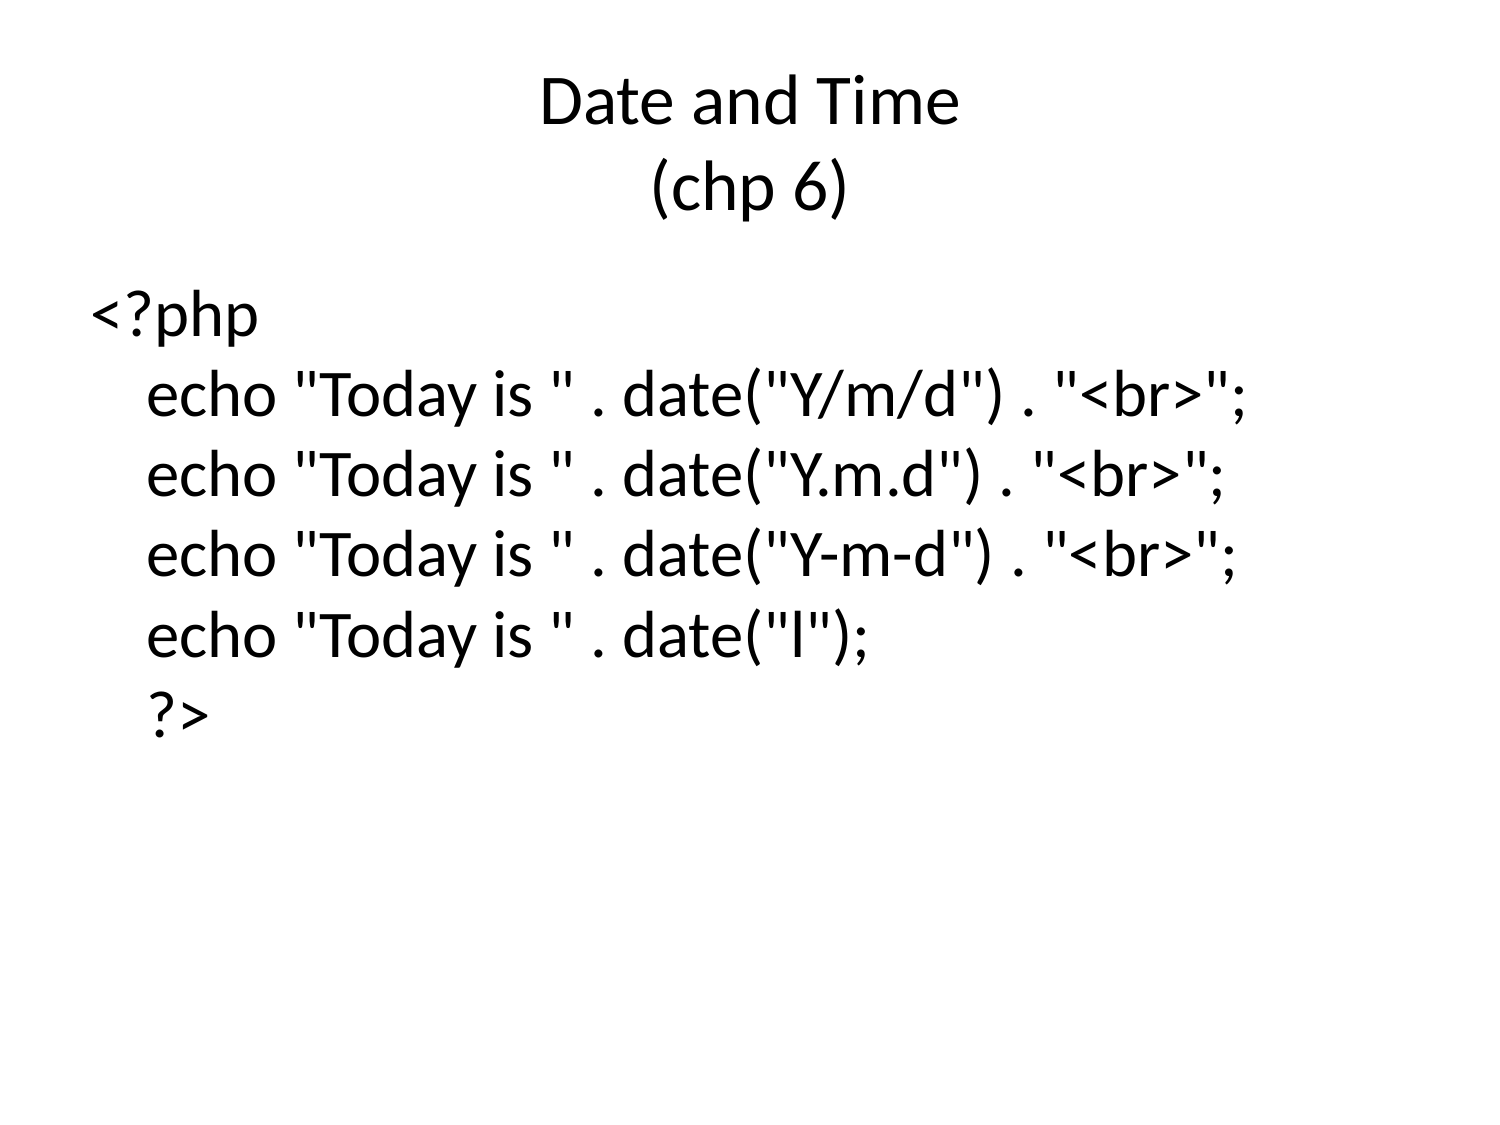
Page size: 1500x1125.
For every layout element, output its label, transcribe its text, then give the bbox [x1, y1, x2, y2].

list <?php echo "Today is " . date("Y/m/d") . "<br>"; echo "Today is " . date("Y.m.d") . "<br>"; echo "Today is " . date("Y-m-d") . "<br>"; echo "Today is " . date("l"); ?> [75, 262, 1425, 1005]
title Date and Time (chp 6) [75, 45, 1425, 233]
